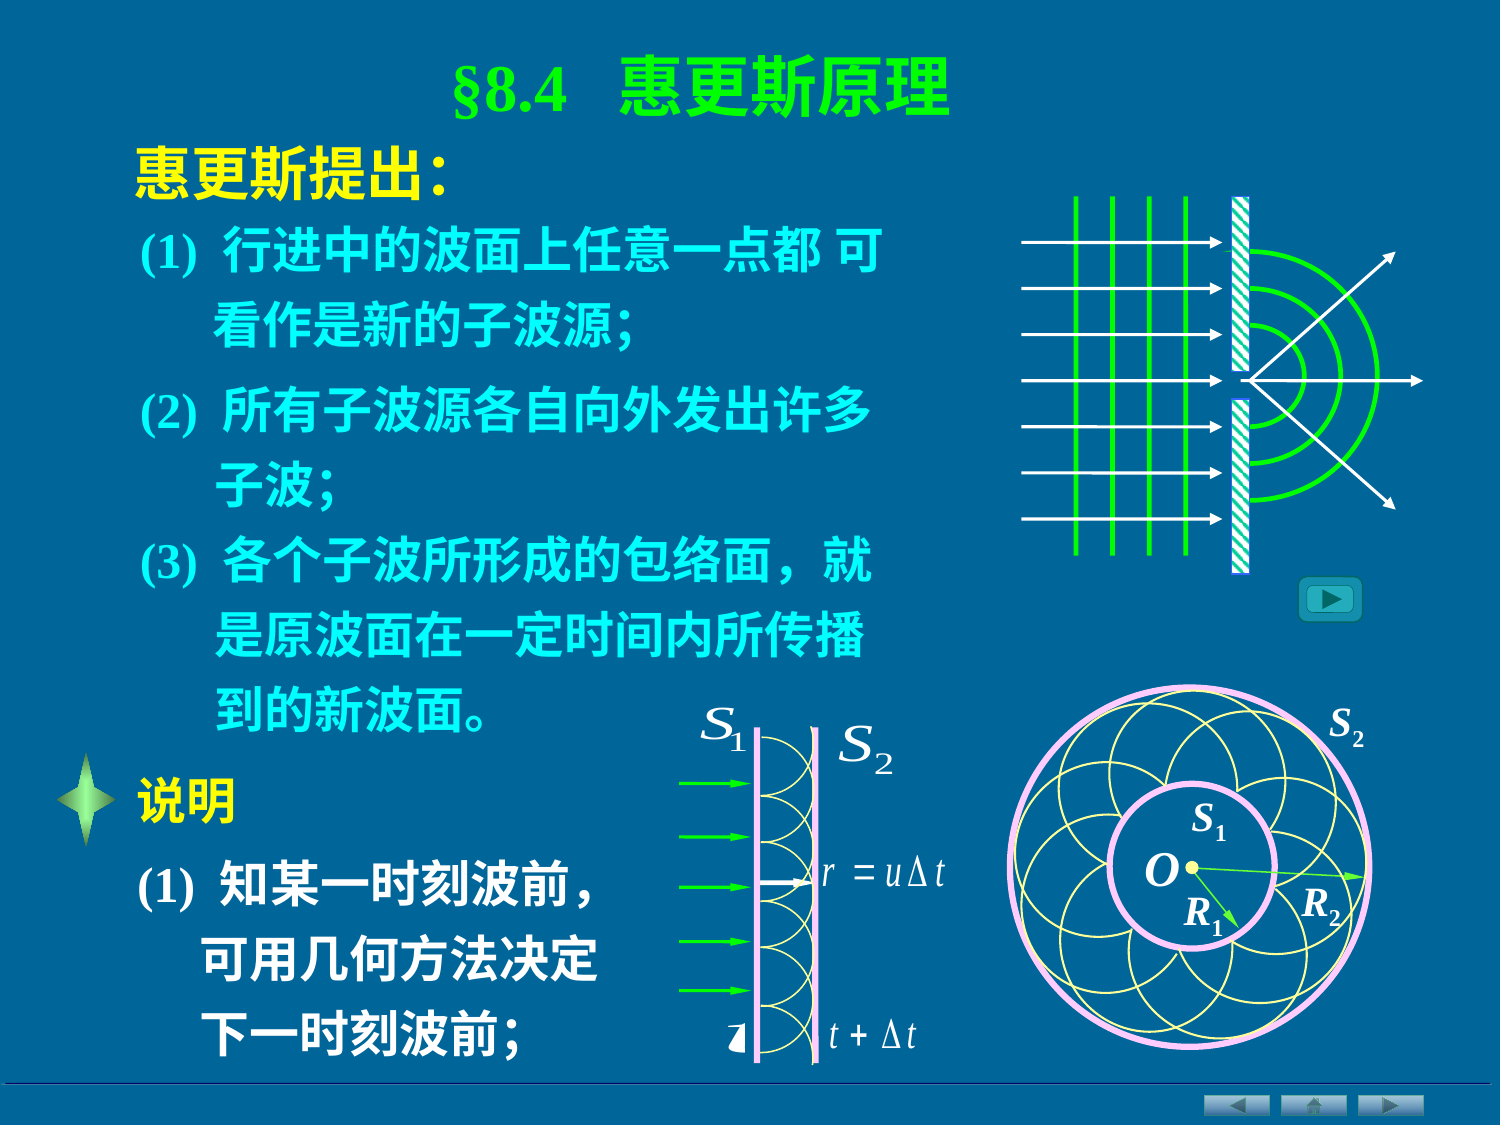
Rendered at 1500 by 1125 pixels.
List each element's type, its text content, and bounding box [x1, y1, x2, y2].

text_box [1231, 196, 1250, 249]
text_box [678, 783, 752, 991]
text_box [1240, 251, 1424, 510]
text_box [827, 707, 900, 781]
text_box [823, 1007, 927, 1057]
text_box (1) 知某一时刻波前，可用几何方法决定下一时刻波前； [122, 830, 640, 1070]
picture [1142, 685, 1238, 692]
text_box 说明 [121, 762, 252, 838]
text_box [1231, 519, 1250, 575]
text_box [1293, 573, 1365, 623]
text_box 惠更斯提出： [118, 112, 614, 215]
text_box [56, 752, 116, 847]
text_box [1227, 251, 1238, 510]
text_box S2 [1293, 687, 1400, 760]
text_box [1154, 687, 1225, 691]
text_box (2) 所有子波源各自向外发出许多子波； [124, 356, 892, 521]
picture [1131, 1039, 1248, 1049]
text_box (1) 行进中的波面上任意一点都 可看作是新的子波源； [124, 196, 916, 362]
text_box §8.4 惠更斯原理 [435, 37, 1125, 133]
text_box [1017, 692, 1365, 1039]
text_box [819, 843, 955, 896]
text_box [1021, 242, 1223, 520]
text_box (3) 各个子波所形成的包络面，就是原波面在一定时间内所传播到的新波面。 [124, 506, 916, 746]
picture [1007, 811, 1017, 924]
picture [1365, 820, 1372, 914]
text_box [759, 726, 815, 1066]
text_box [711, 1007, 745, 1065]
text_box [690, 691, 750, 757]
